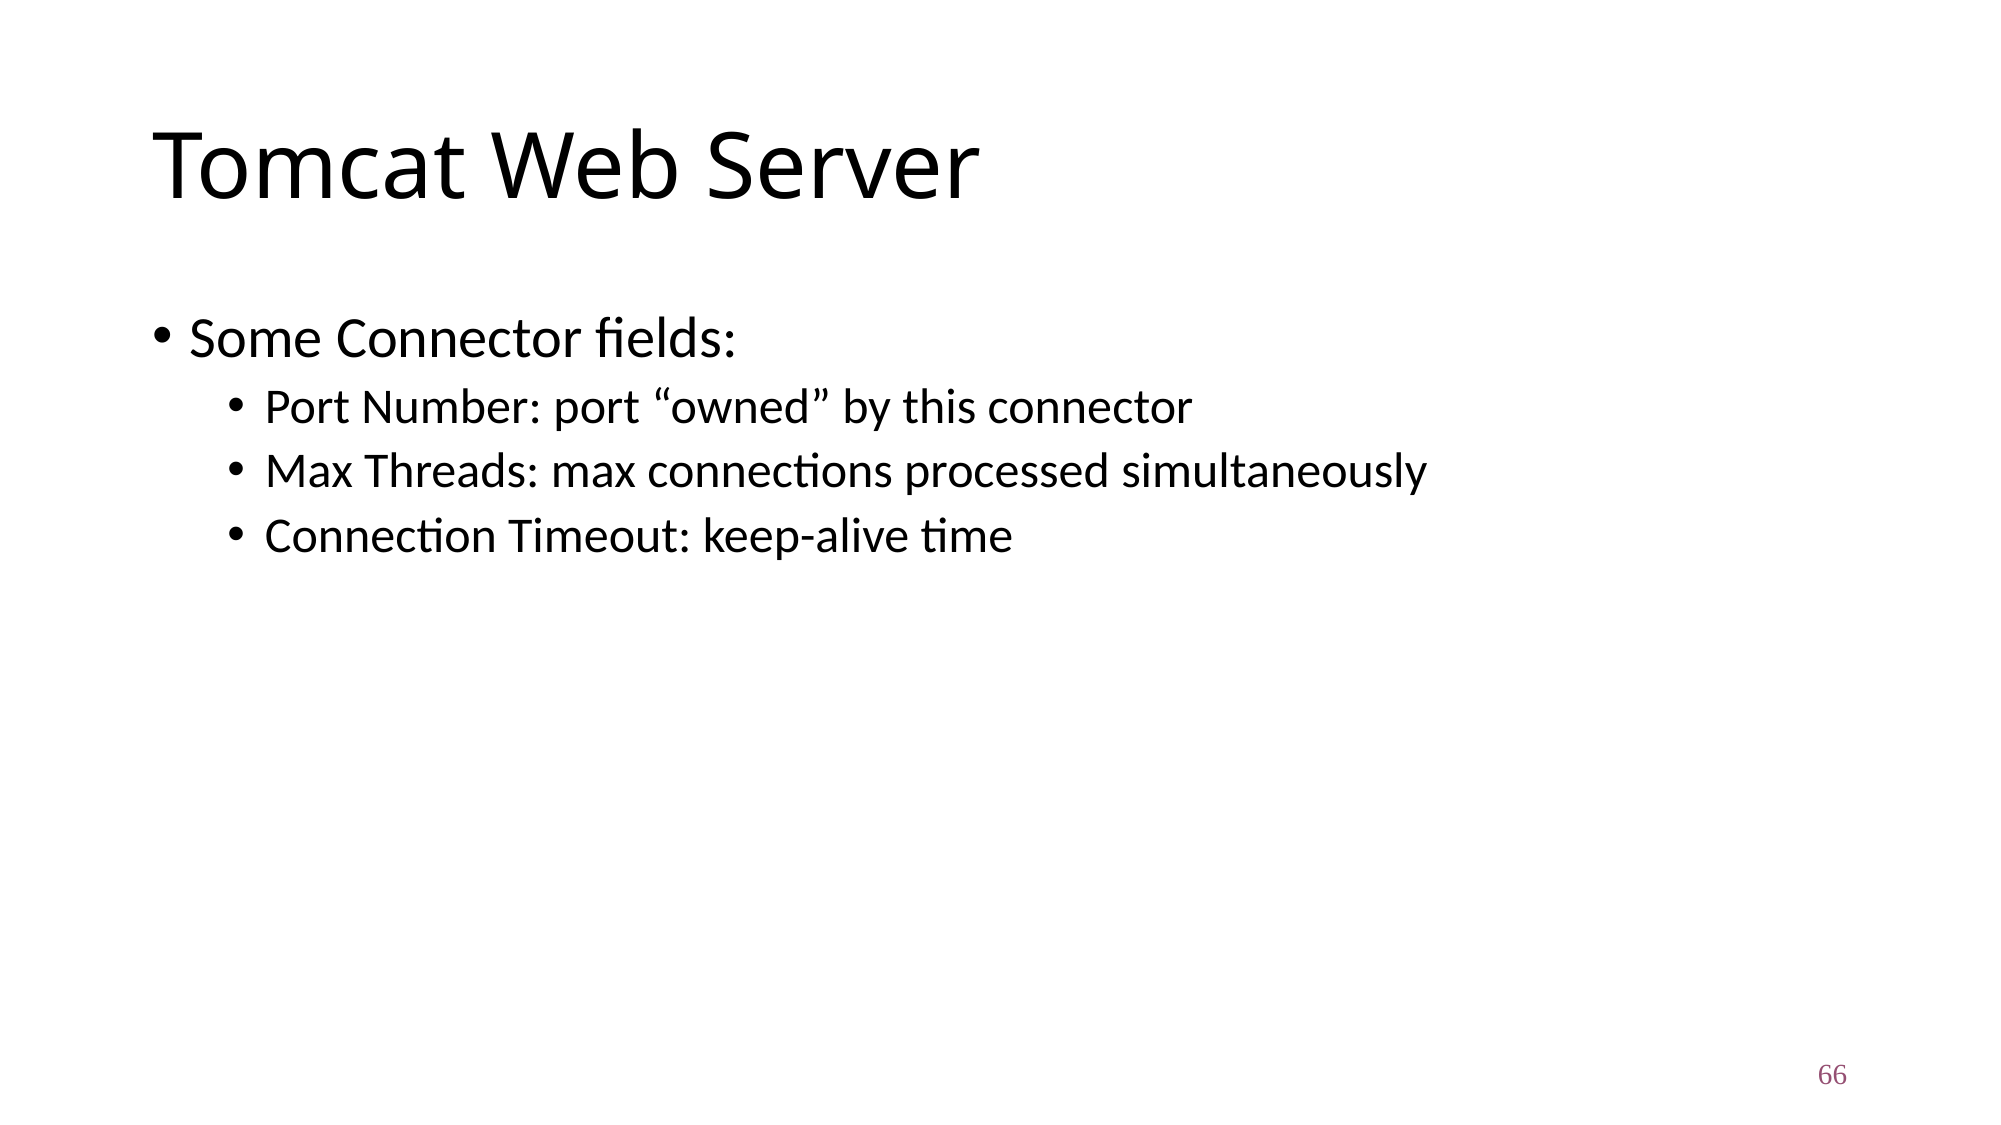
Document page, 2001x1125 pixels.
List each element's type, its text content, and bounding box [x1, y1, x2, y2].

slide_number 66 [1412, 1042, 1863, 1103]
title Tomcat Web Server [137, 59, 1863, 278]
list Some Connector fields: Port Number: port “owned” by this connector Max Threads: max connections processed simultaneously Connection Timeout: keep-alive time [137, 299, 1863, 1014]
